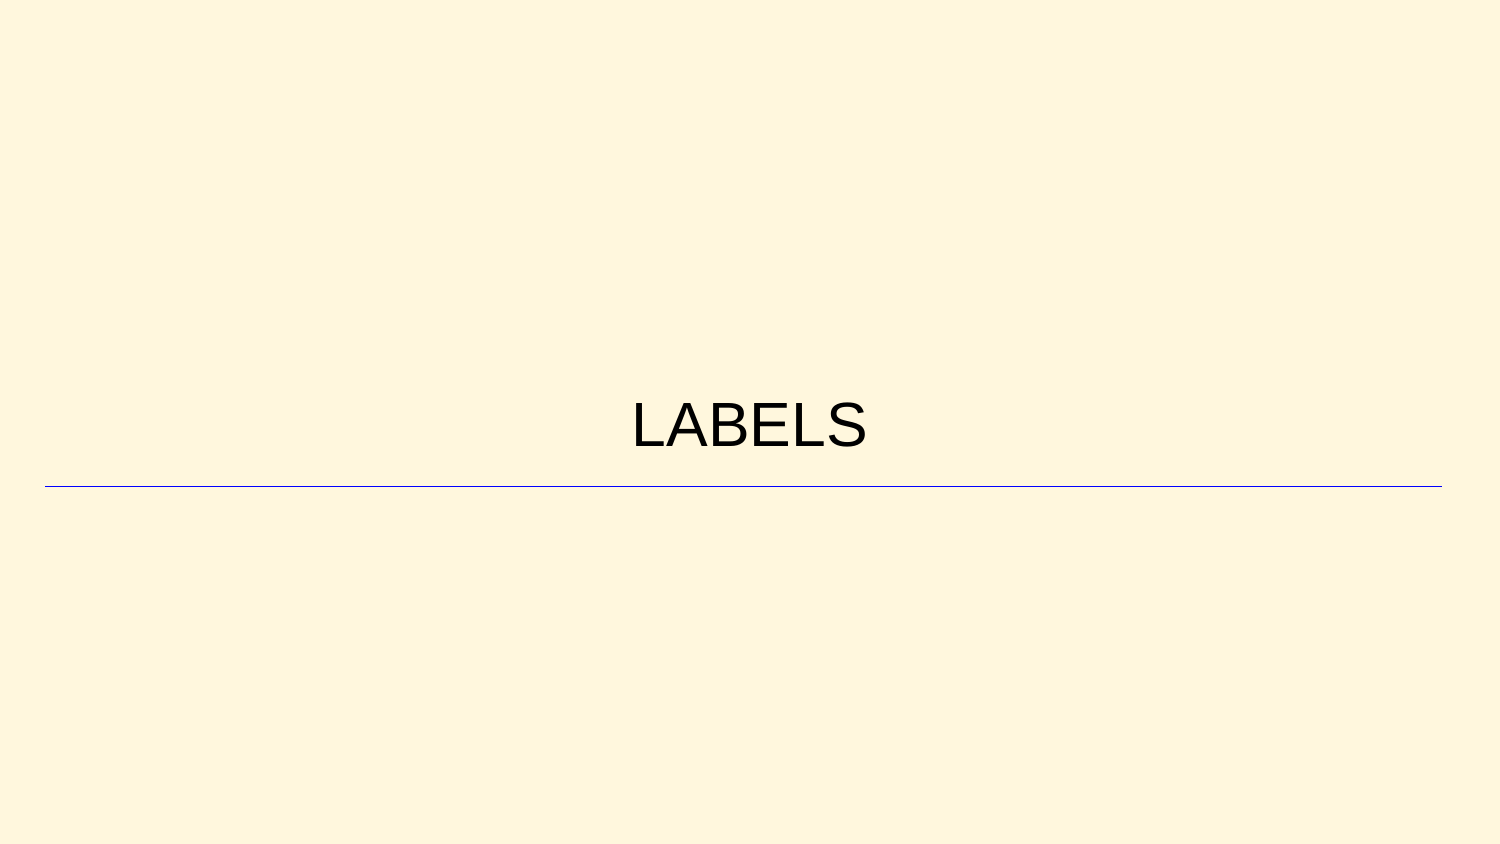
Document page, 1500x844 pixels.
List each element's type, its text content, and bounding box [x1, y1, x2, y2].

title LABELS [51, 352, 1449, 491]
